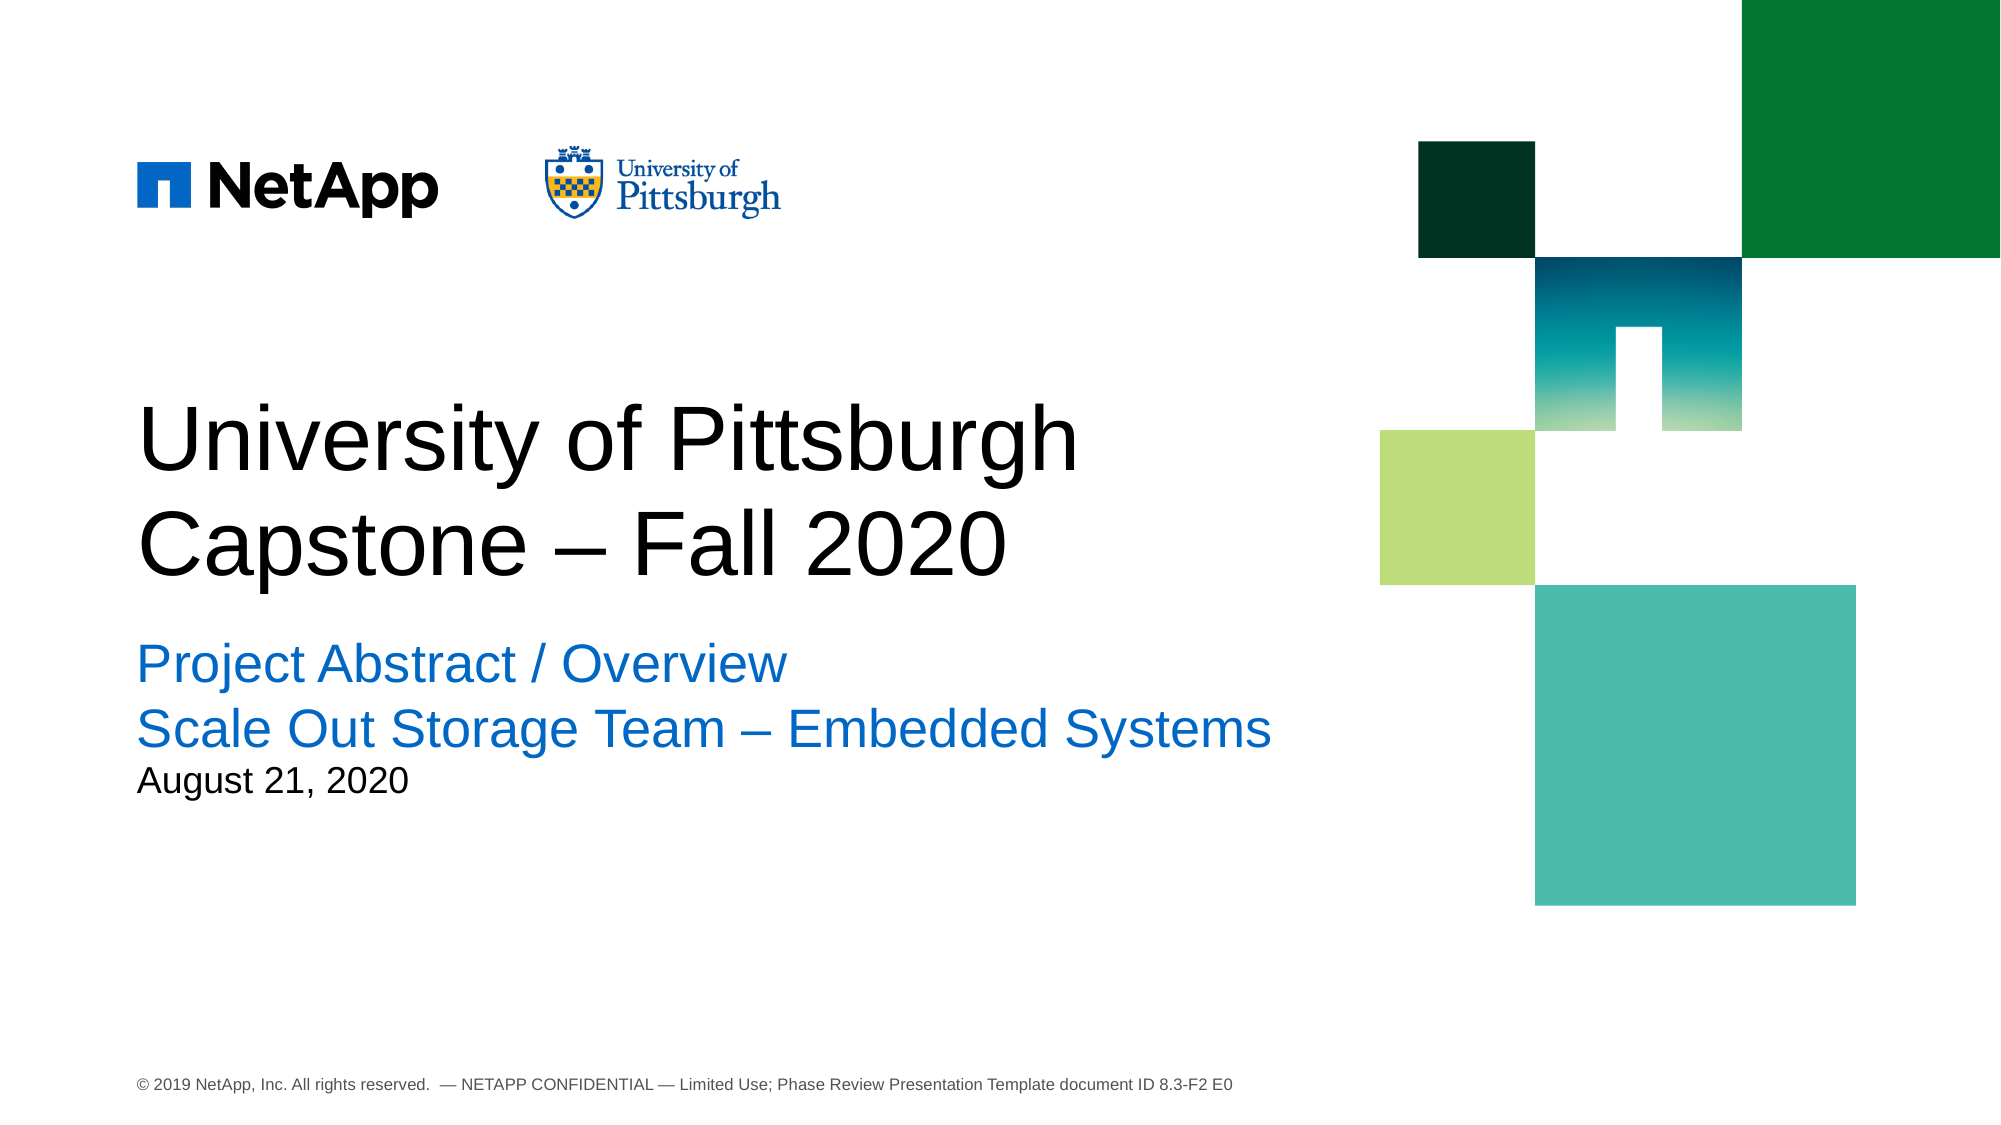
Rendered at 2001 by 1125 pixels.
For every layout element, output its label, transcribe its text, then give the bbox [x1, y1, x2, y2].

title University of Pittsburgh Capstone – Fall 2020 [122, 362, 1348, 604]
picture [1535, 288, 1742, 431]
footer © 2019 NetApp, Inc. All rights reserved. — NETAPP CONFIDENTIAL — Limited Use; Phase Review Presentation Template document ID 8.3-F2 E0 [121, 1061, 1313, 1102]
list Project Abstract / Overview Scale Out Storage Team – Embedded Systems August 21, 2020 [121, 621, 1511, 805]
picture [137, 162, 438, 218]
picture [545, 146, 782, 220]
